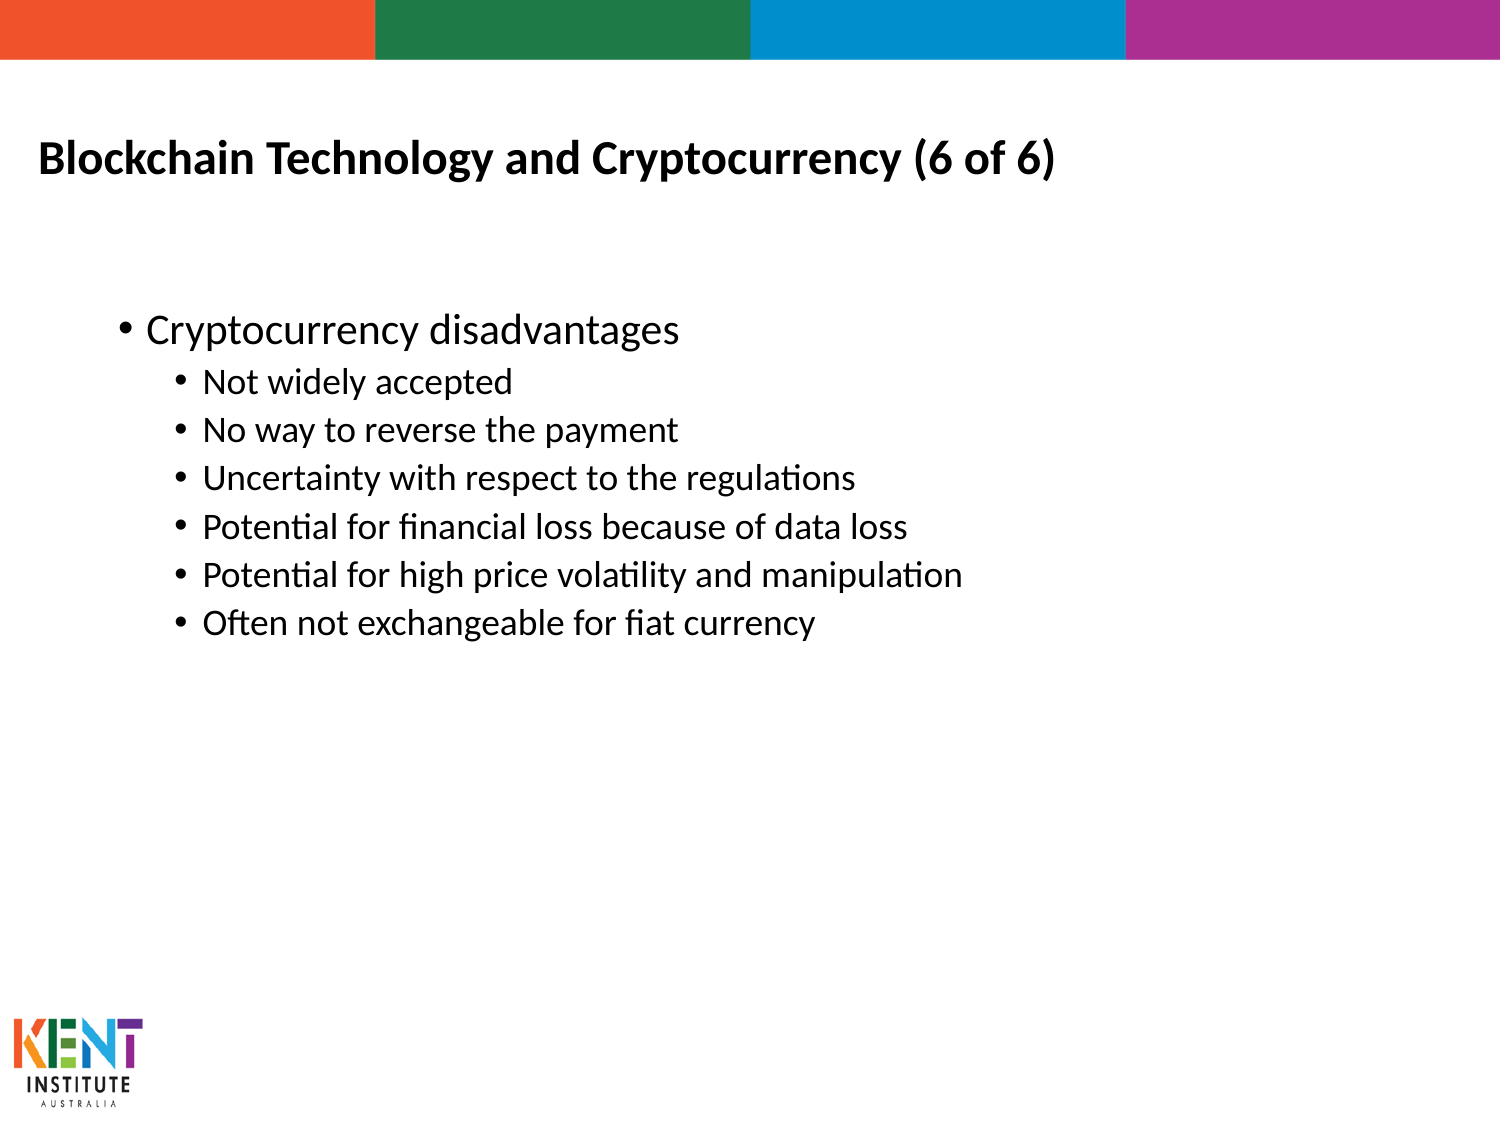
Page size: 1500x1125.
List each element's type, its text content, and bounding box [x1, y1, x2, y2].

picture [0, 0, 750, 60]
list Cryptocurrency disadvantages Not widely accepted No way to reverse the payment Uncertainty with respect to the regulations Potential for financial loss because of data loss Potential for high price volatility and manipulation Often not exchangeable for fiat currency [103, 299, 1397, 1014]
picture [1126, 0, 1500, 60]
picture [0, 1000, 156, 1125]
title Blockchain Technology and Cryptocurrency (6 of 6) [23, 53, 1452, 271]
